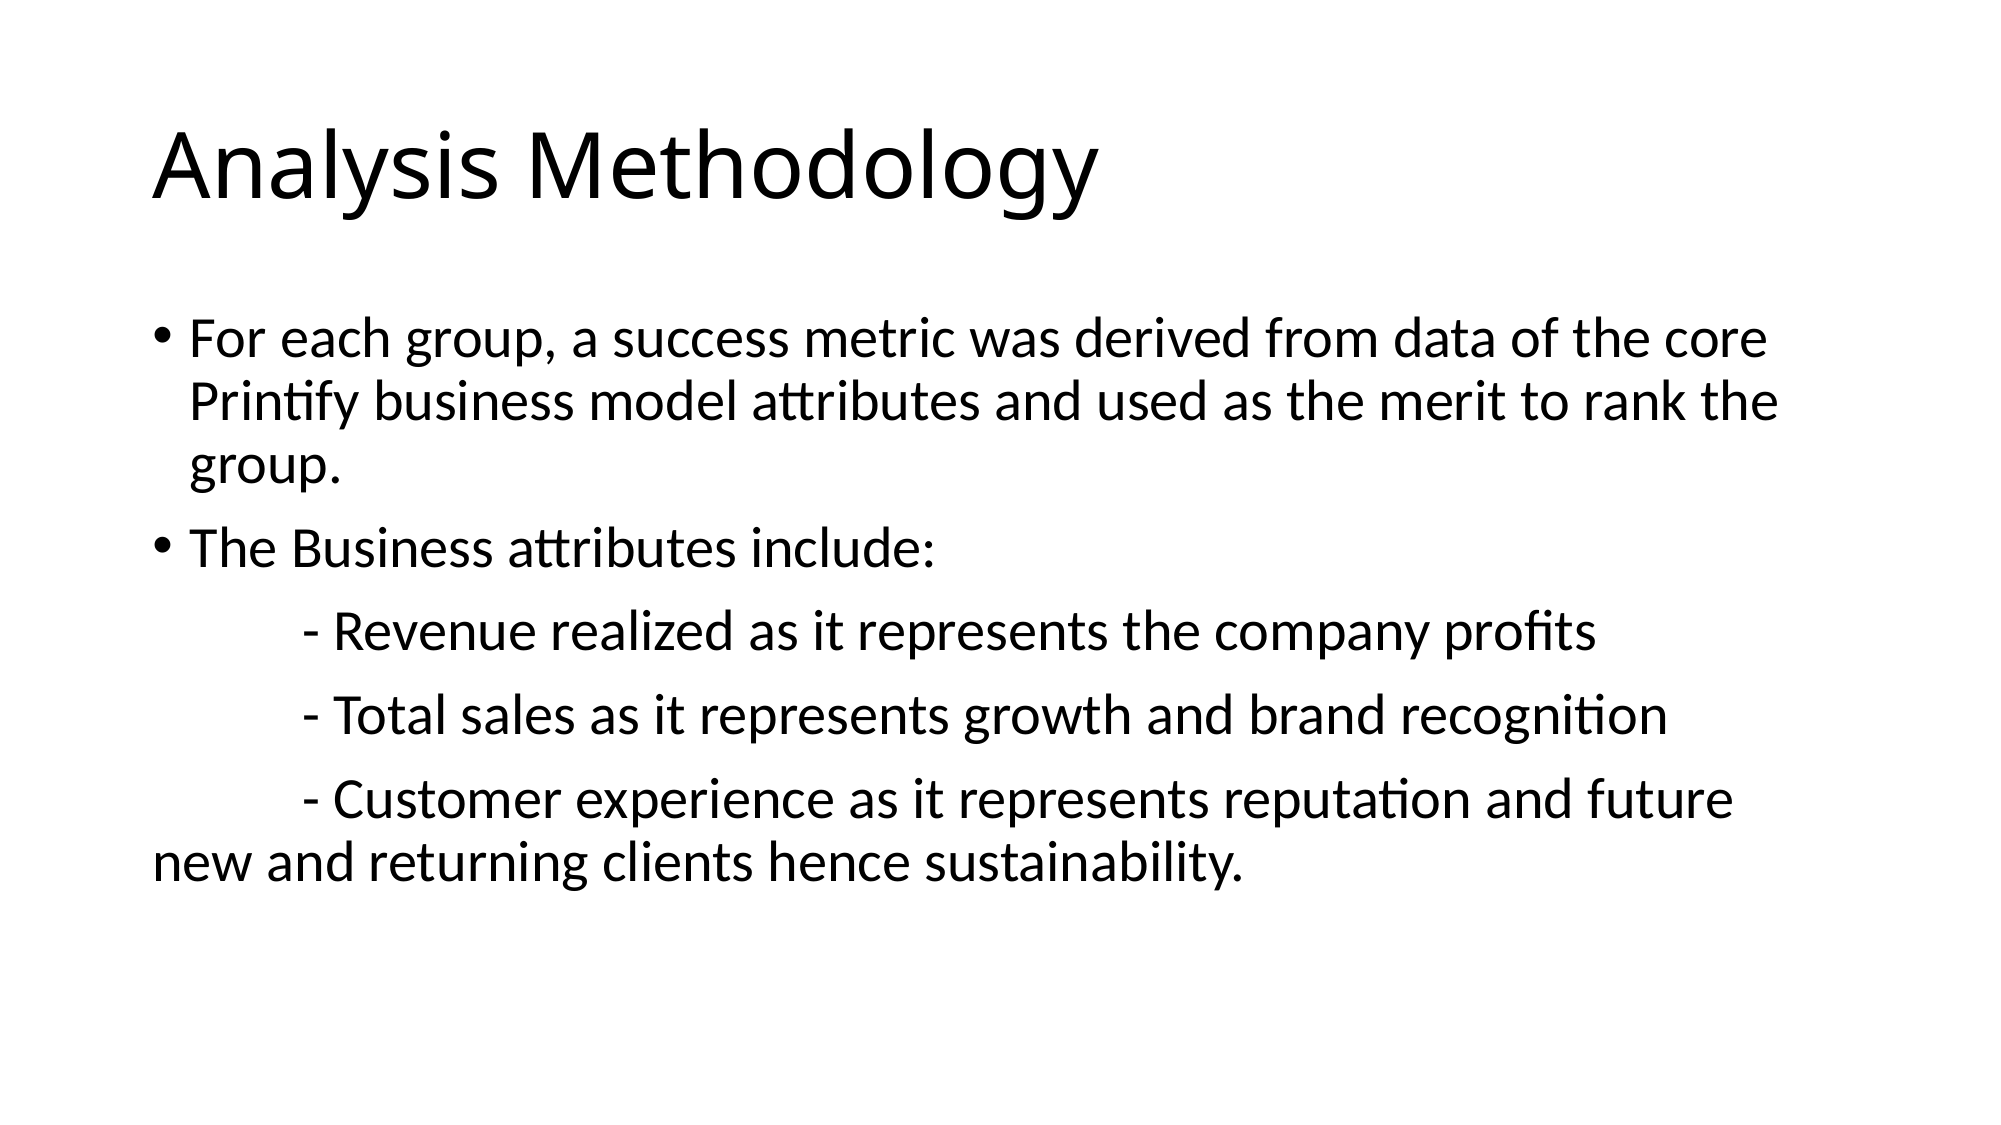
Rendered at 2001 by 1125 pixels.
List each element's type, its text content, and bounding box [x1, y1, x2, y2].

list For each group, a success metric was derived from data of the core Printify business model attributes and used as the merit to rank the group. The Business attributes include: - Revenue realized as it represents the company profits - Total sales as it represents growth and brand recognition - Customer experience as it represents reputation and future new and returning clients hence sustainability. [137, 299, 1863, 1014]
title Analysis Methodology [137, 59, 1863, 278]
